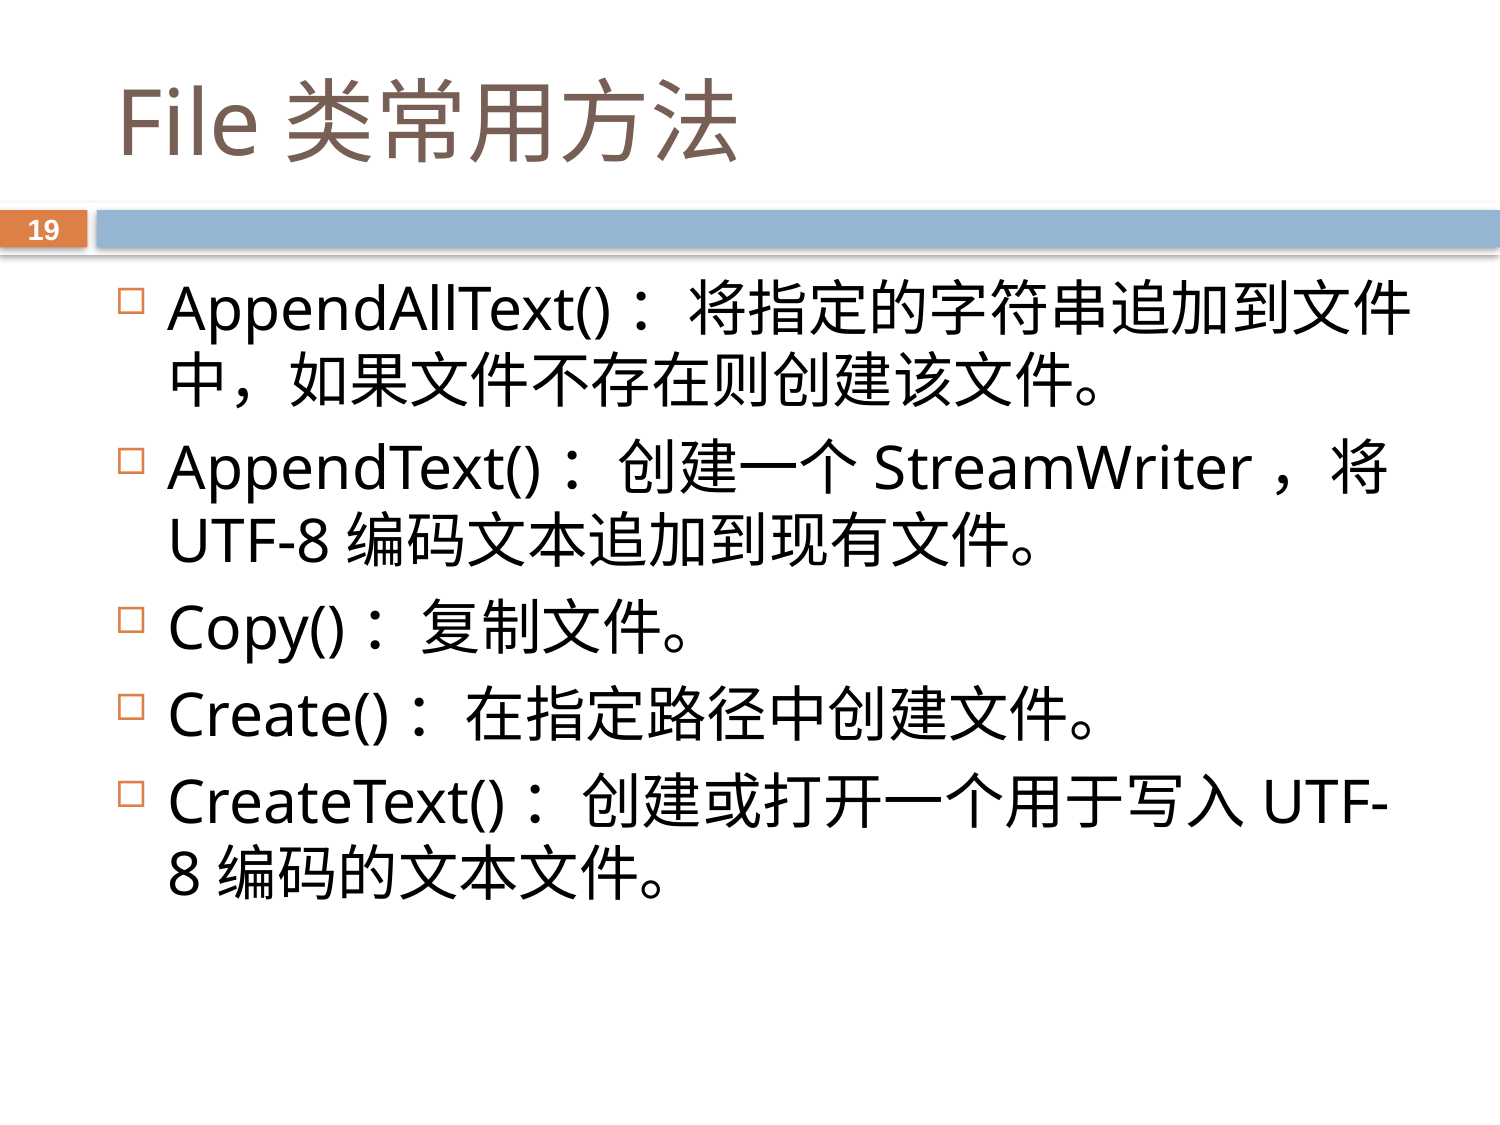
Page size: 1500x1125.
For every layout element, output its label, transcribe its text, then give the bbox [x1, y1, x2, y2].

slide_number 19 [0, 208, 88, 249]
title File类常用方法 [100, 37, 1438, 200]
list AppendAllText()：将指定的字符串追加到文件中，如果文件不存在则创建该文件。 AppendText()：创建一个StreamWriter，将UTF-8编码文本追加到现有文件。 Copy()：复制文件。 Create()：在指定路径中创建文件。 CreateText()：创建或打开一个用于写入UTF-8编码的文本文件。 [100, 262, 1438, 1000]
